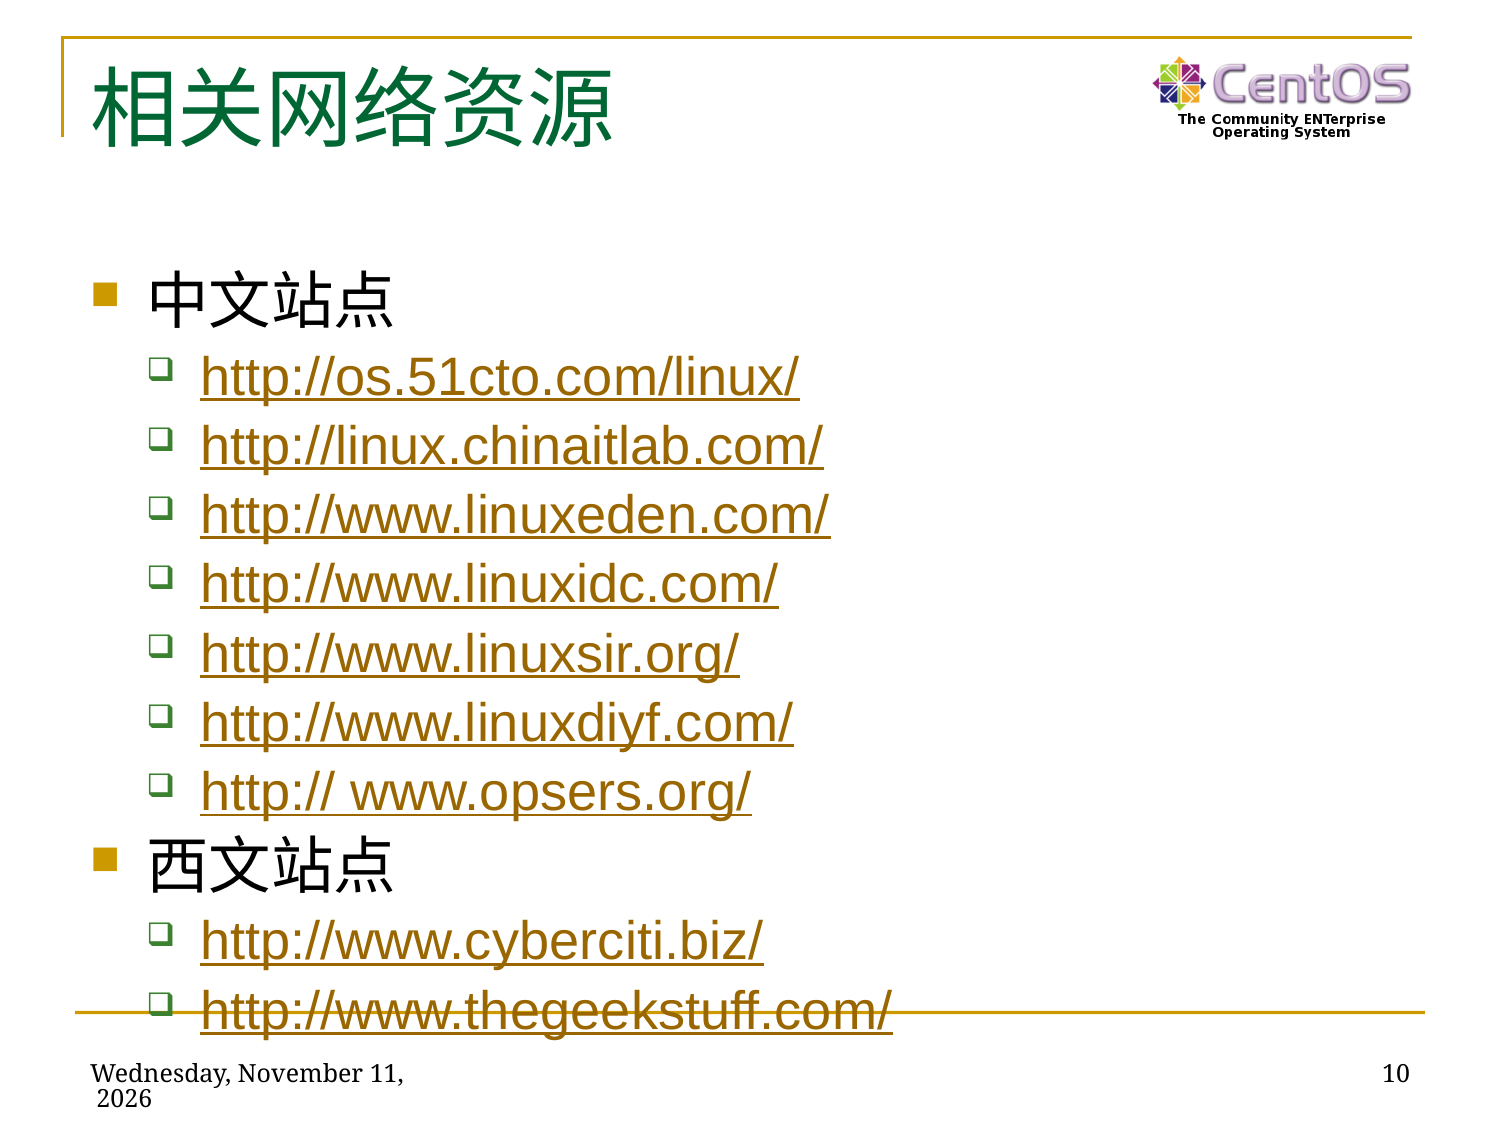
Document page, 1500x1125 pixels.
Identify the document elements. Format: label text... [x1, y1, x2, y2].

title 相关网络资源 [74, 45, 1426, 233]
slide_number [74, 1023, 426, 1100]
slide_number 10 [1074, 1023, 1426, 1100]
list 中文站点 http://os.51cto.com/linux/ http://linux.chinaitlab.com/ http://www.linuxeden.com/ http://www.linuxidc.com/ http://www.linuxsir.org/ http://www.linuxdiyf.com/ http:// www.opsers.org/ 西文站点 http://www.cyberciti.biz/ http://www.thegeekstuff.com/ [74, 262, 1426, 1006]
